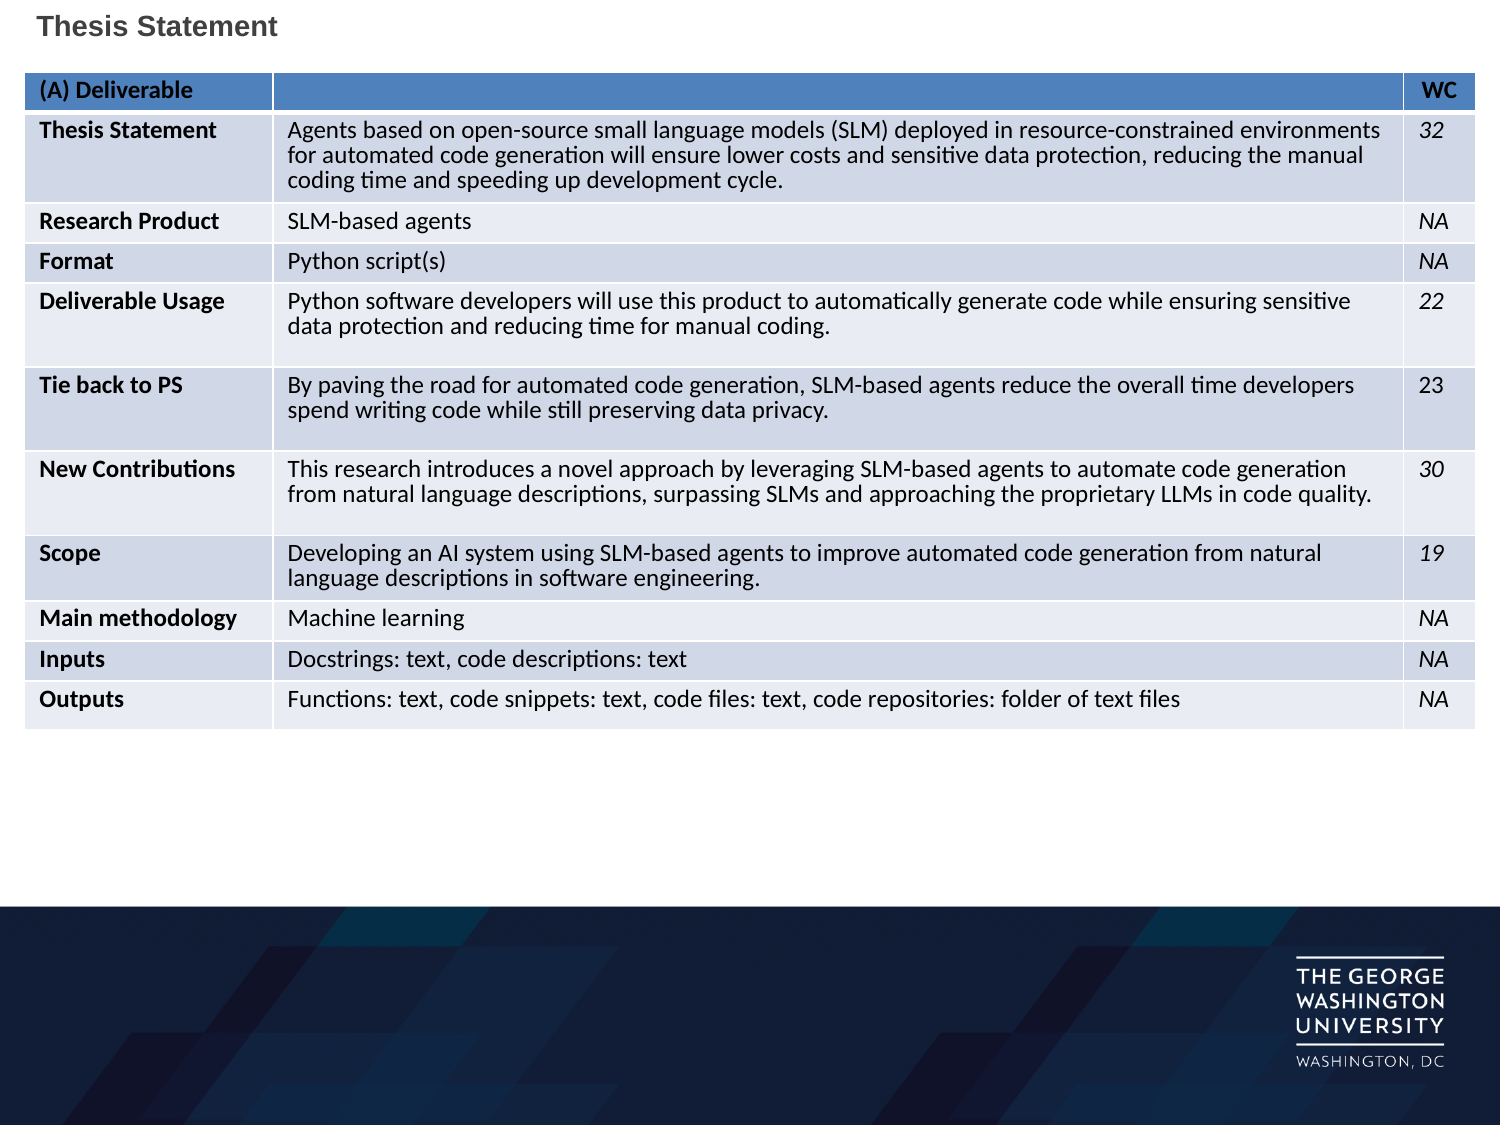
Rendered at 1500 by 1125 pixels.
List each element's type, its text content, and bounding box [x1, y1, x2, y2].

table_cell Outputs [25, 682, 272, 729]
table_cell Python software developers will use this product to automatically generate code while ensuring sensitive data protection and reducing time for manual coding. [274, 284, 1403, 366]
table_cell Thesis Statement [25, 115, 272, 202]
table_cell Functions: text, code snippets: text, code files: text, code repositories: folder of text files [274, 682, 1403, 729]
table_cell 19 [1404, 536, 1475, 600]
table_cell This research introduces a novel approach by leveraging SLM-based agents to automate code generation from natural language descriptions, surpassing SLMs and approaching the proprietary LLMs in code quality. [274, 452, 1403, 535]
table_cell New Contributions [25, 452, 272, 535]
table_cell 23 [1404, 368, 1475, 450]
table_cell 32 [1404, 115, 1475, 202]
table_cell Tie back to PS [25, 368, 272, 450]
table_cell NA [1404, 244, 1475, 282]
table_cell By paving the road for automated code generation, SLM-based agents reduce the overall time developers spend writing code while still preserving data privacy. [274, 368, 1403, 450]
table_cell Scope [25, 536, 272, 600]
table_cell Python script(s) [274, 244, 1403, 282]
table_cell NA [1404, 602, 1475, 640]
text_box Thesis Statement [21, 0, 1294, 102]
table_cell NA [1404, 642, 1475, 680]
table_cell Developing an AI system using SLM-based agents to improve automated code generation from natural language descriptions in software engineering. [274, 536, 1403, 600]
picture [0, 0, 1500, 1125]
table_cell Main methodology [25, 602, 272, 640]
table_cell Machine learning [274, 602, 1403, 640]
table_cell SLM-based agents [274, 204, 1403, 242]
table_cell 22 [1404, 284, 1475, 366]
table_cell NA [1404, 204, 1475, 242]
table_cell Agents based on open-source small language models (SLM) deployed in resource-constrained environments for automated code generation will ensure lower costs and sensitive data protection, reducing the manual coding time and speeding up development cycle. [274, 115, 1403, 202]
table_header [274, 73, 1403, 110]
table_cell Inputs [25, 642, 272, 680]
table_header WC [1404, 73, 1475, 110]
table_cell Research Product [25, 204, 272, 242]
table_cell Docstrings: text, code descriptions: text [274, 642, 1403, 680]
table_cell Deliverable Usage [25, 284, 272, 366]
table_cell Format [25, 244, 272, 282]
table_header (A) Deliverable [25, 102, 272, 110]
table_cell 30 [1404, 452, 1475, 535]
table_cell NA [1404, 682, 1475, 729]
